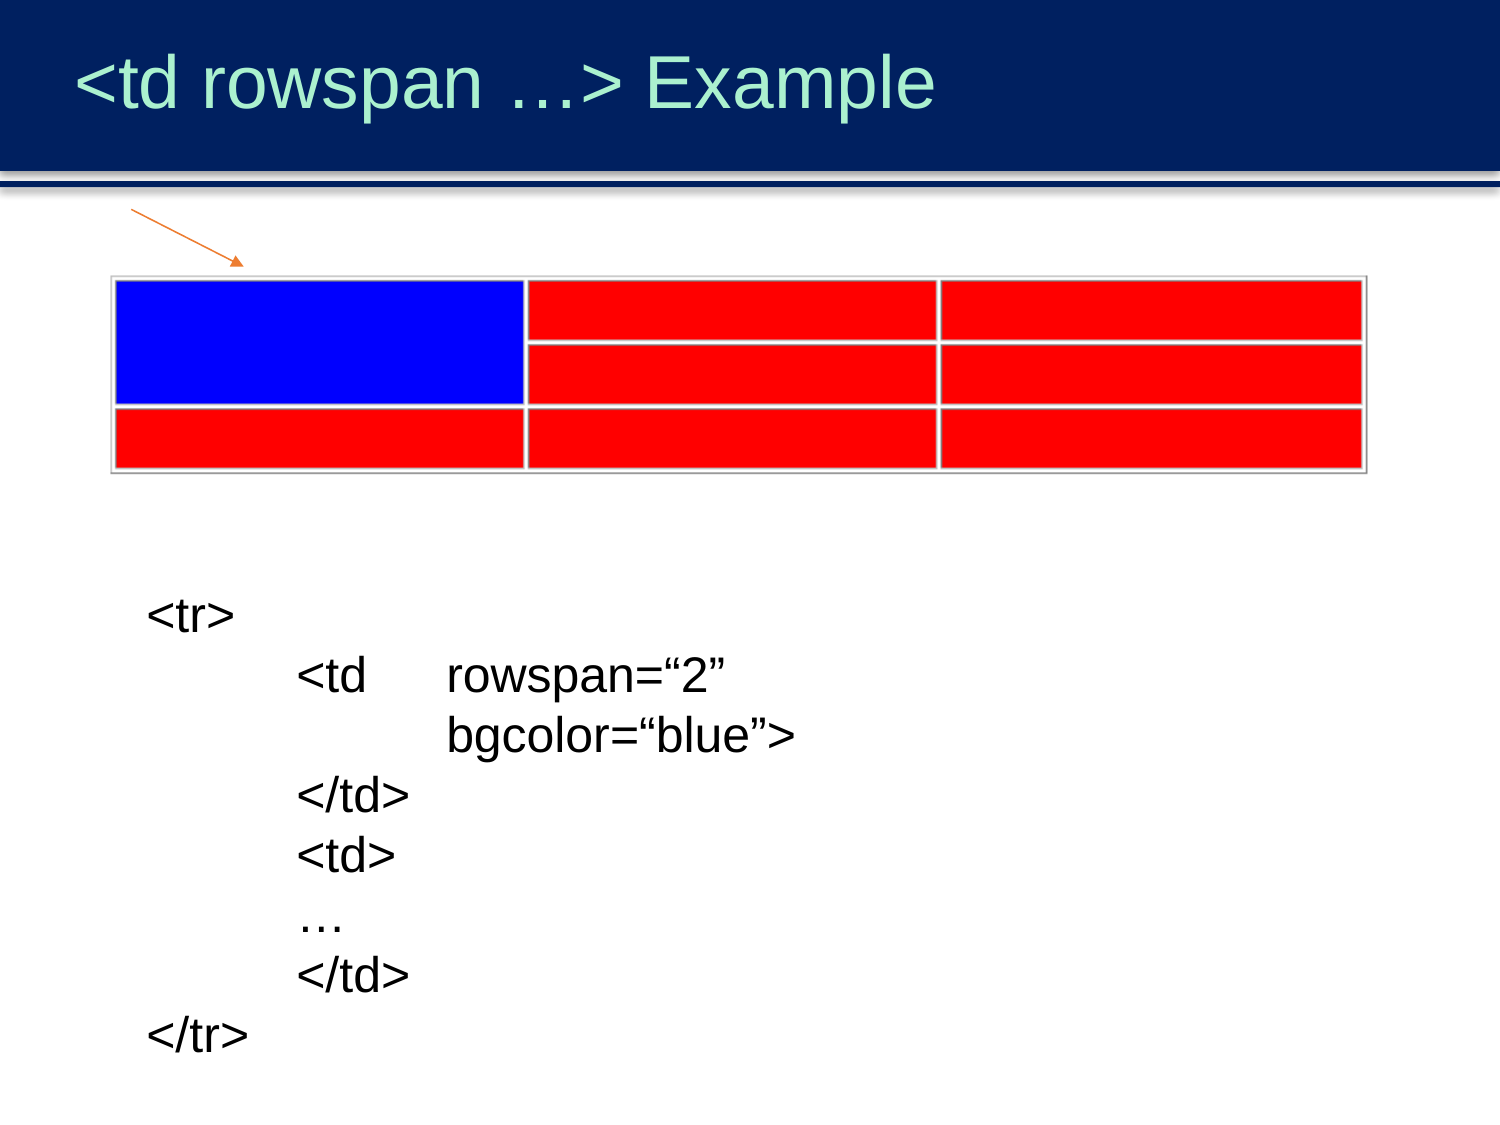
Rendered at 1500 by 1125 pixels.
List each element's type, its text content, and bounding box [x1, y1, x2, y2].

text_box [131, 209, 244, 267]
picture [96, 266, 1372, 480]
title <td rowspan …> Example [59, 0, 1500, 170]
text_box <tr> <td rowspan=“2” bgcolor=“blue”> </td> <td> … </td> </tr> [131, 574, 1407, 1070]
